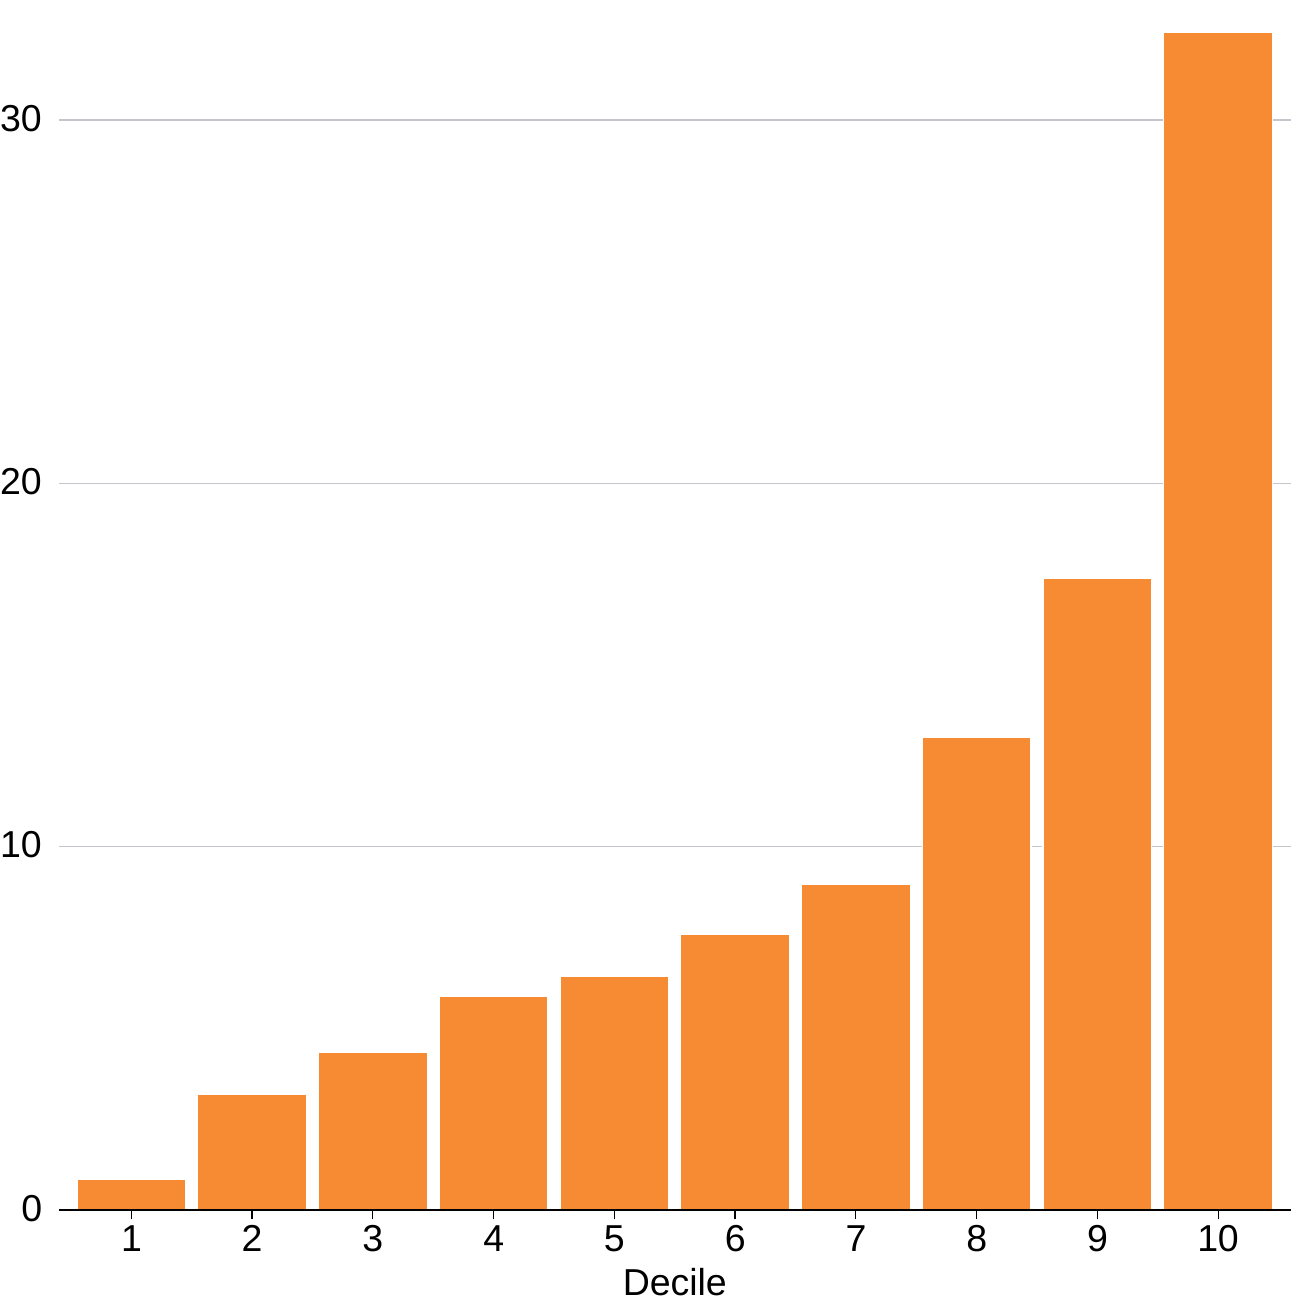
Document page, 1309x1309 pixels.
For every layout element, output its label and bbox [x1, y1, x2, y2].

text_box [0, 0, 1309, 1309]
